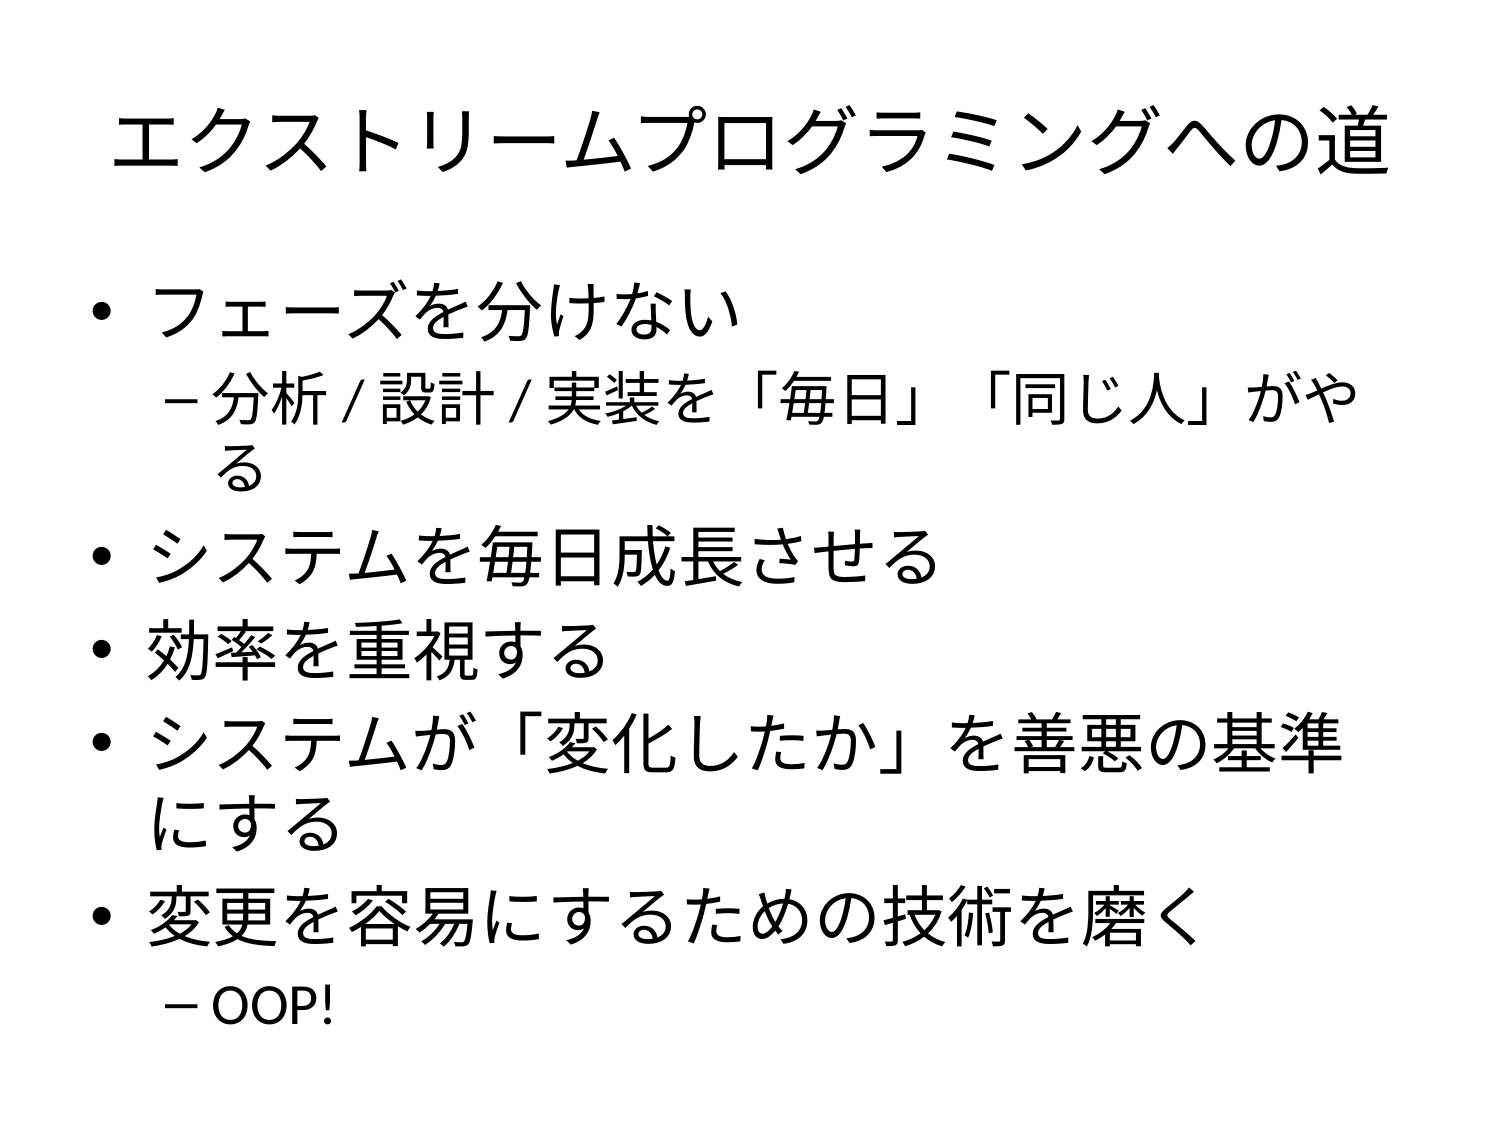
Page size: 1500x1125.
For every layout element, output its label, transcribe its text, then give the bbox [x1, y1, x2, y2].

list フェーズを分けない 分析/設計/実装を「毎日」「同じ人」がやる システムを毎日成長させる 効率を重視する システムが「変化したか」を善悪の基準にする 変更を容易にするための技術を磨く OOP! [75, 262, 1425, 1005]
title エクストリームプログラミングへの道 [75, 45, 1425, 233]
